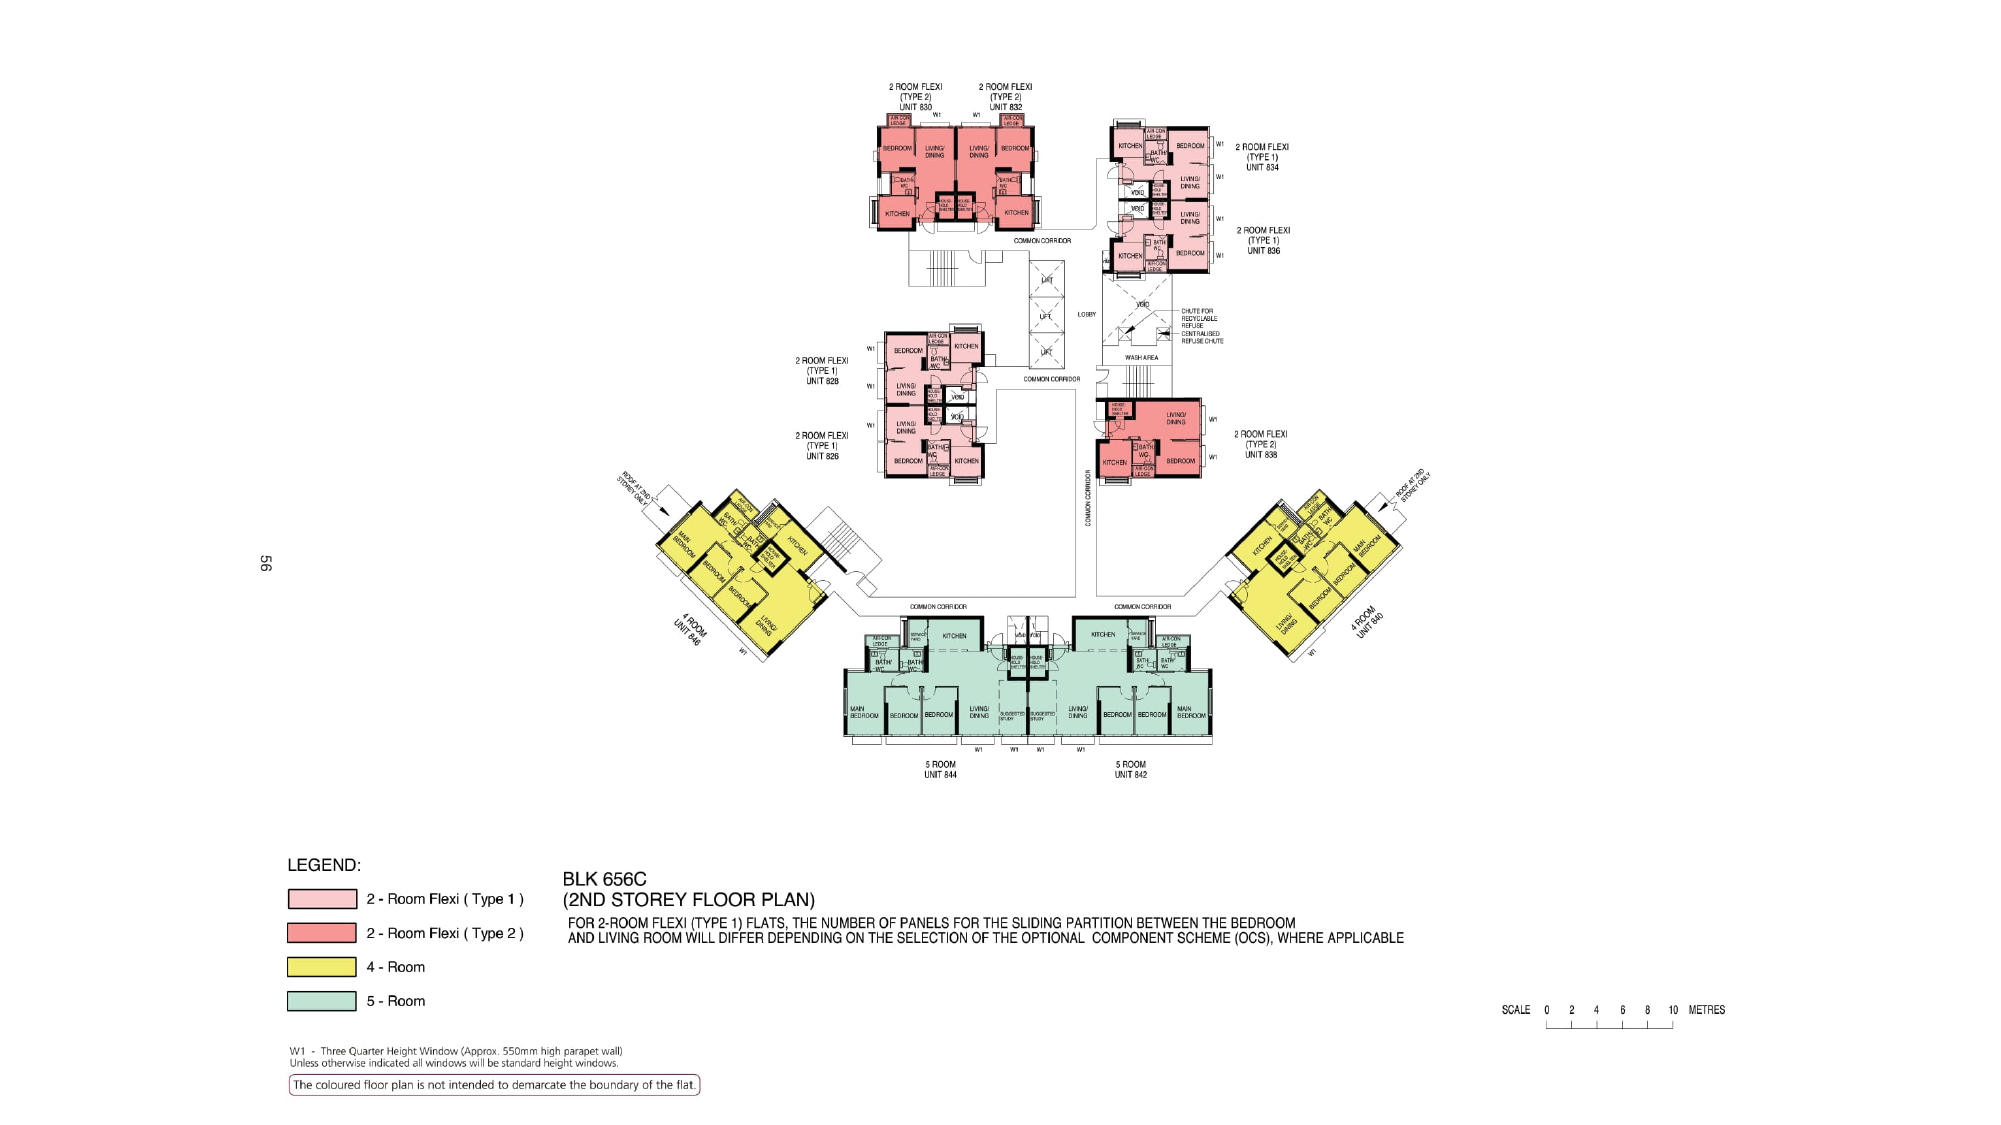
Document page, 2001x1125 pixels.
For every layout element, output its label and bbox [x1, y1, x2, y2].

picture [203, 0, 1796, 1125]
